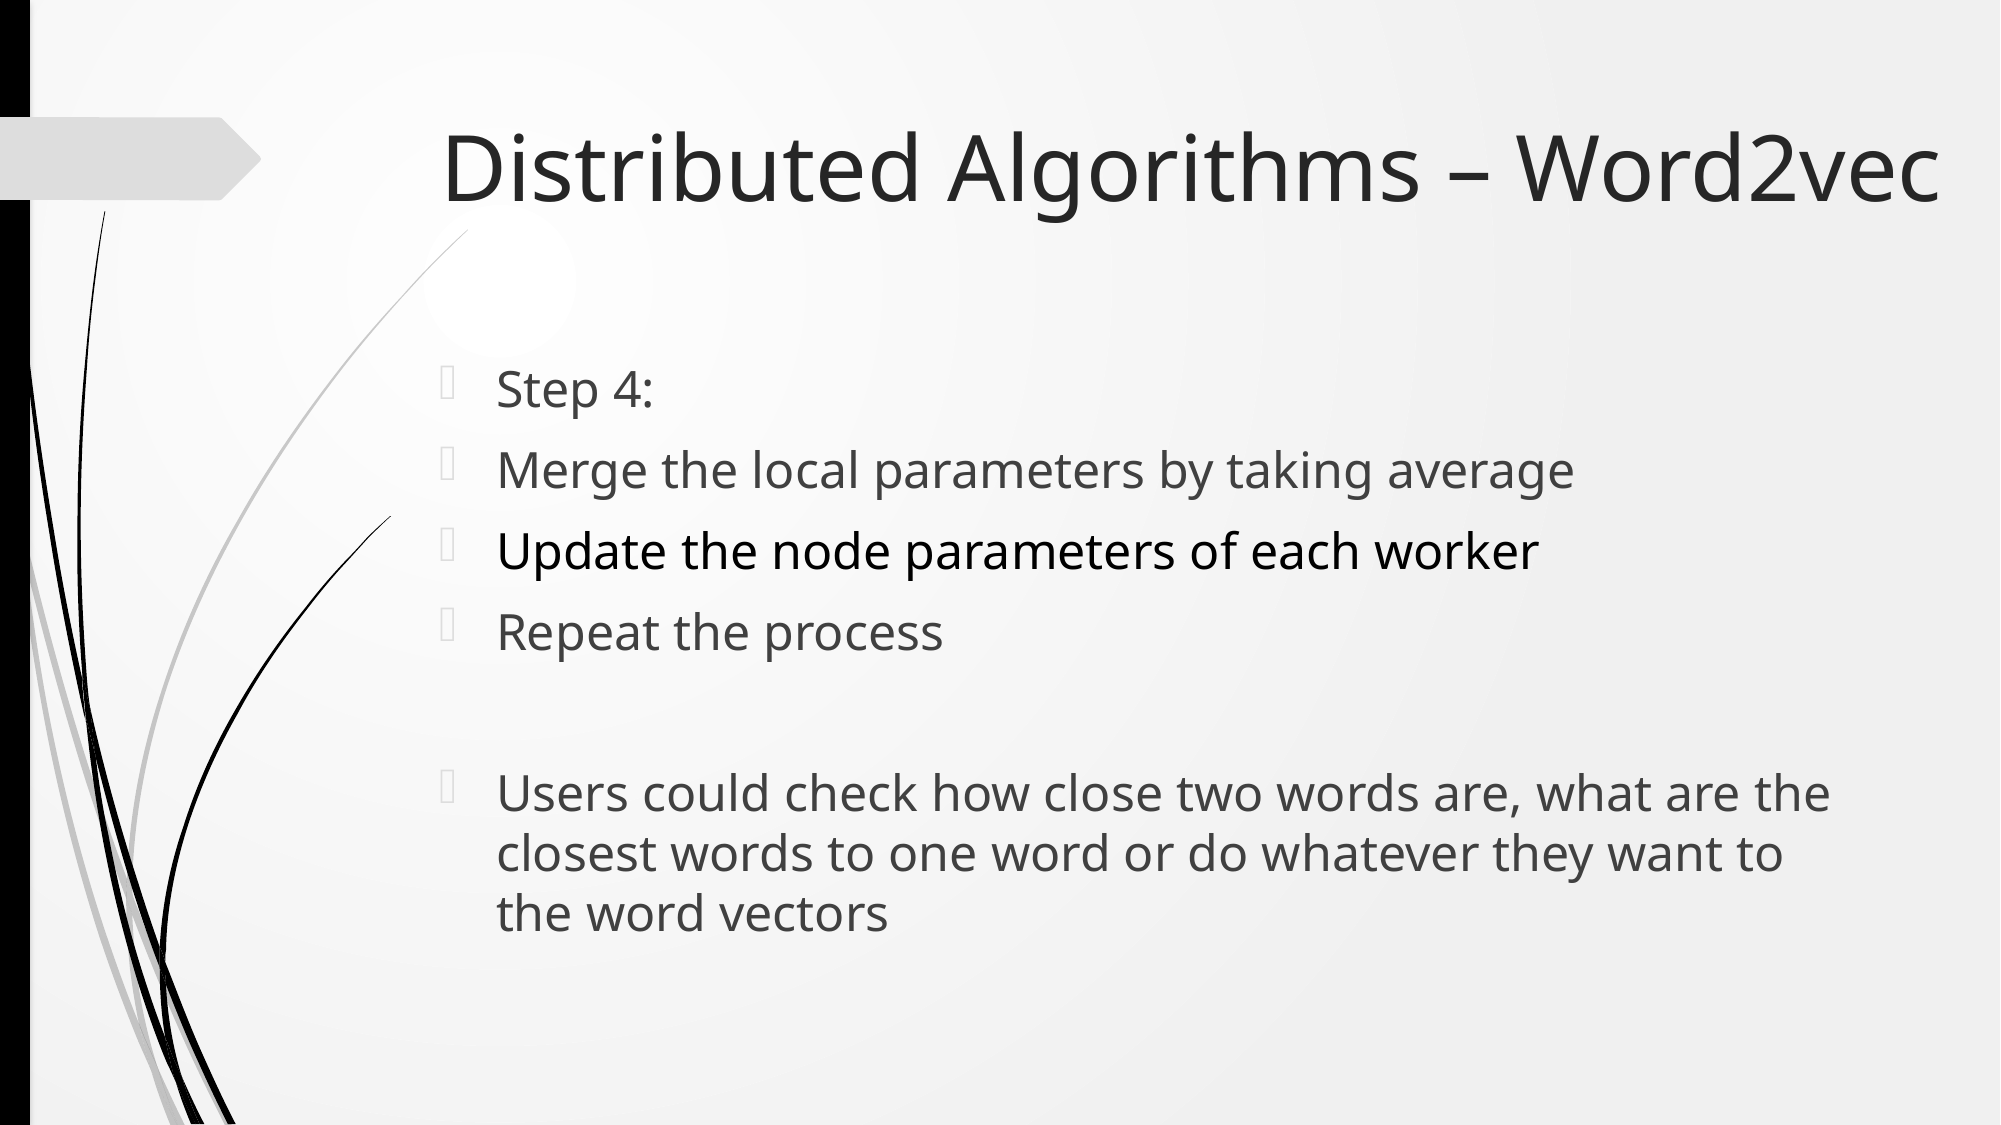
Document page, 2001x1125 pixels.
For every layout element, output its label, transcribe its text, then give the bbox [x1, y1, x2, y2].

title Distributed Algorithms – Word2vec [425, 102, 2000, 313]
list Step 4: Merge the local parameters by taking average Update the node parameters of each worker Repeat the process Users could check how close two words are, what are the closest words to one word or do whatever they want to the word vectors [424, 350, 1888, 1062]
